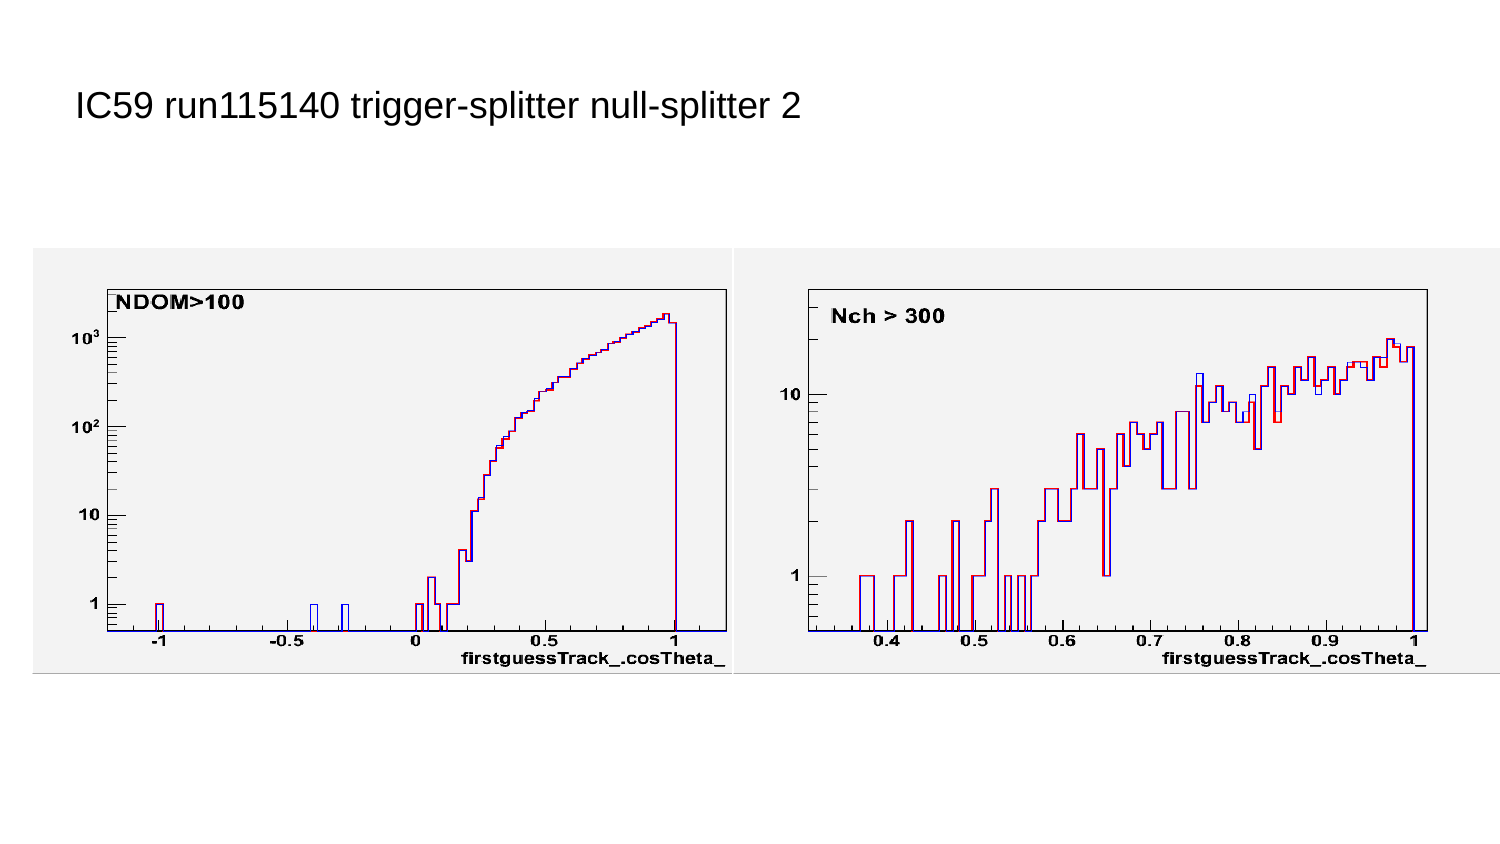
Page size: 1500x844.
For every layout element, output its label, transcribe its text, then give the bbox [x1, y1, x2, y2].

picture [30, 246, 1500, 674]
text_box IC59 run115140 trigger-splitter null-splitter 2 [75, 33, 1425, 175]
